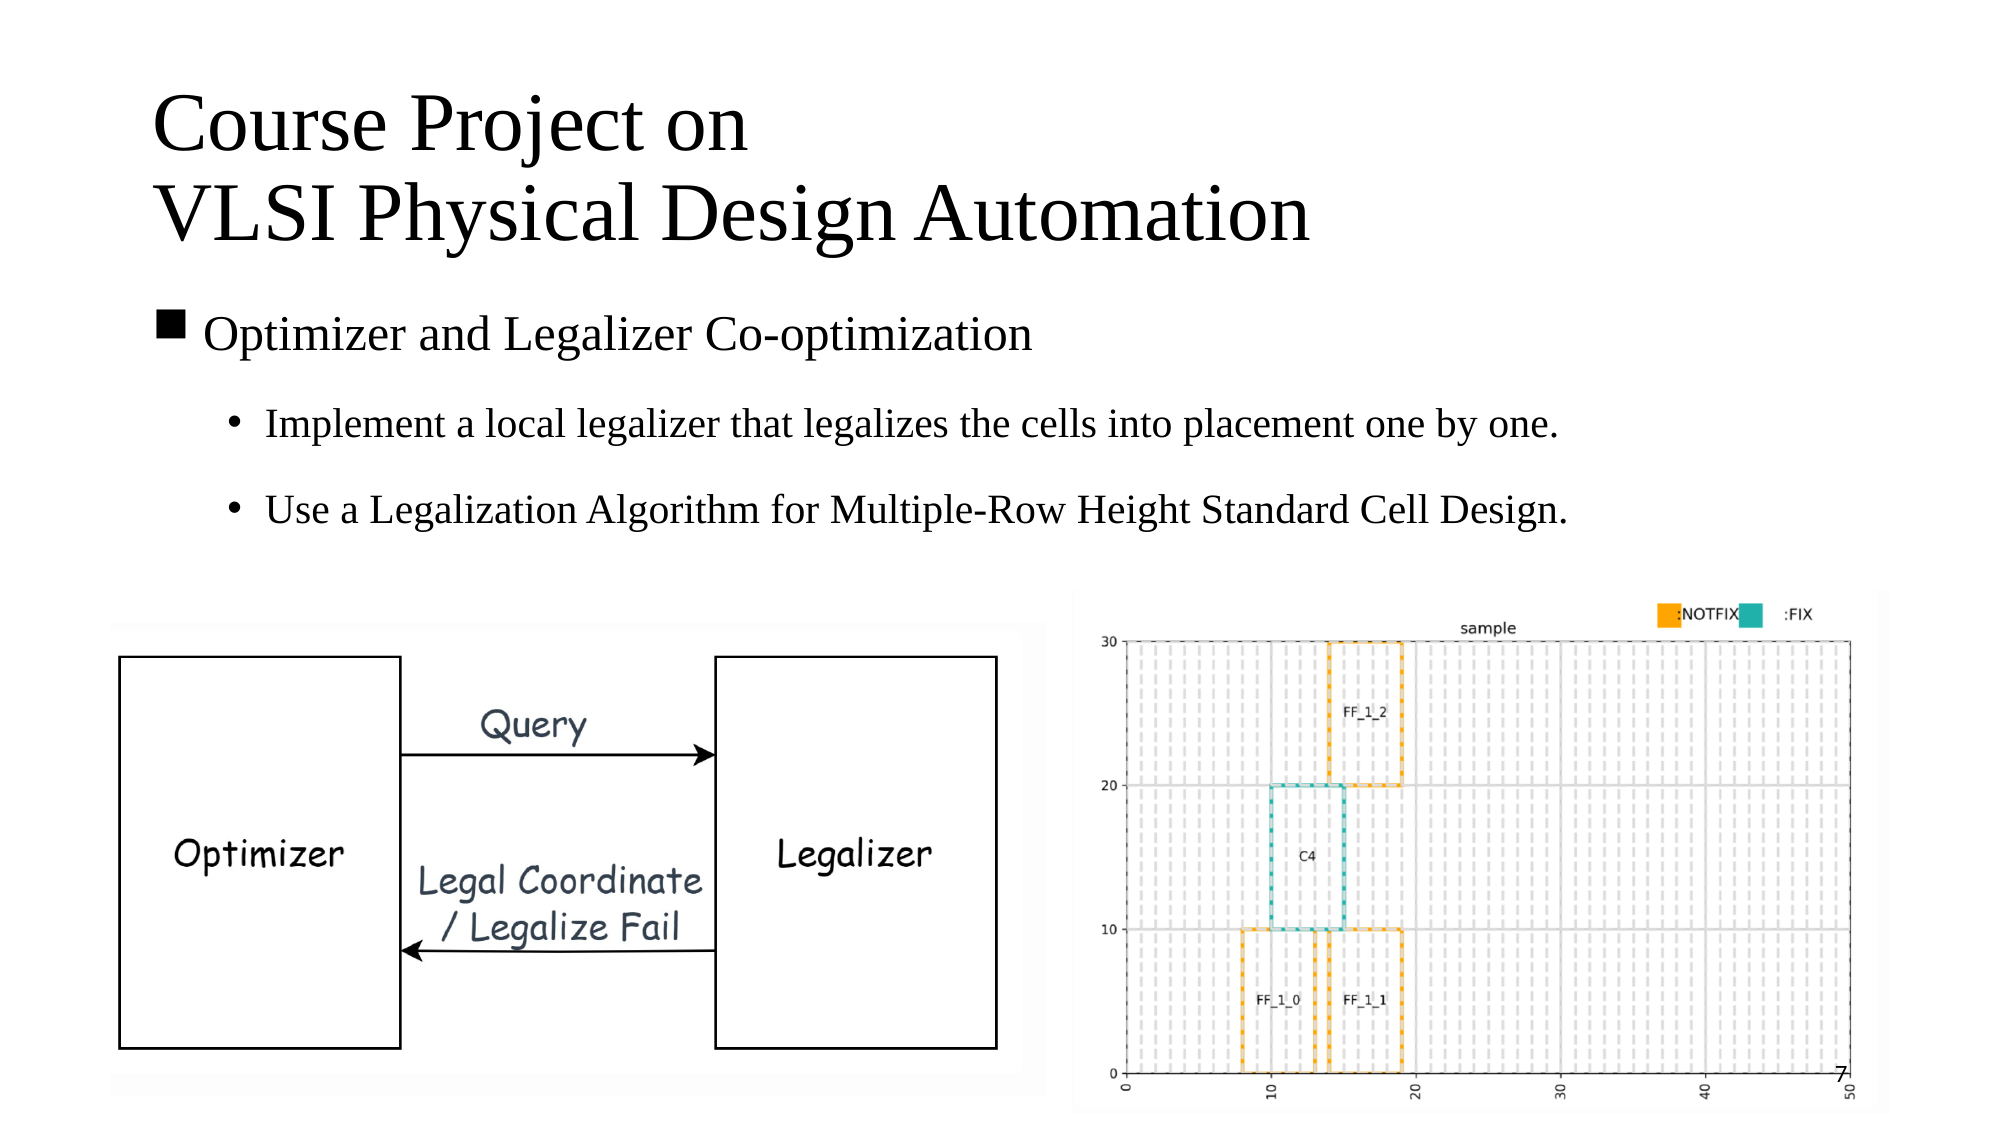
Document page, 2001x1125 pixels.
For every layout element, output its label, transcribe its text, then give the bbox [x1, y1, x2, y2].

picture [1072, 590, 1890, 1114]
list Optimizer and Legalizer Co-optimization Implement a local legalizer that legalizes the cells into placement one by one. Use a Legalization Algorithm for Multiple-Row Height Standard Cell Design. [137, 299, 1863, 1027]
picture [110, 622, 1046, 1096]
title Course Project on VLSI Physical Design Automation [137, 59, 1863, 278]
